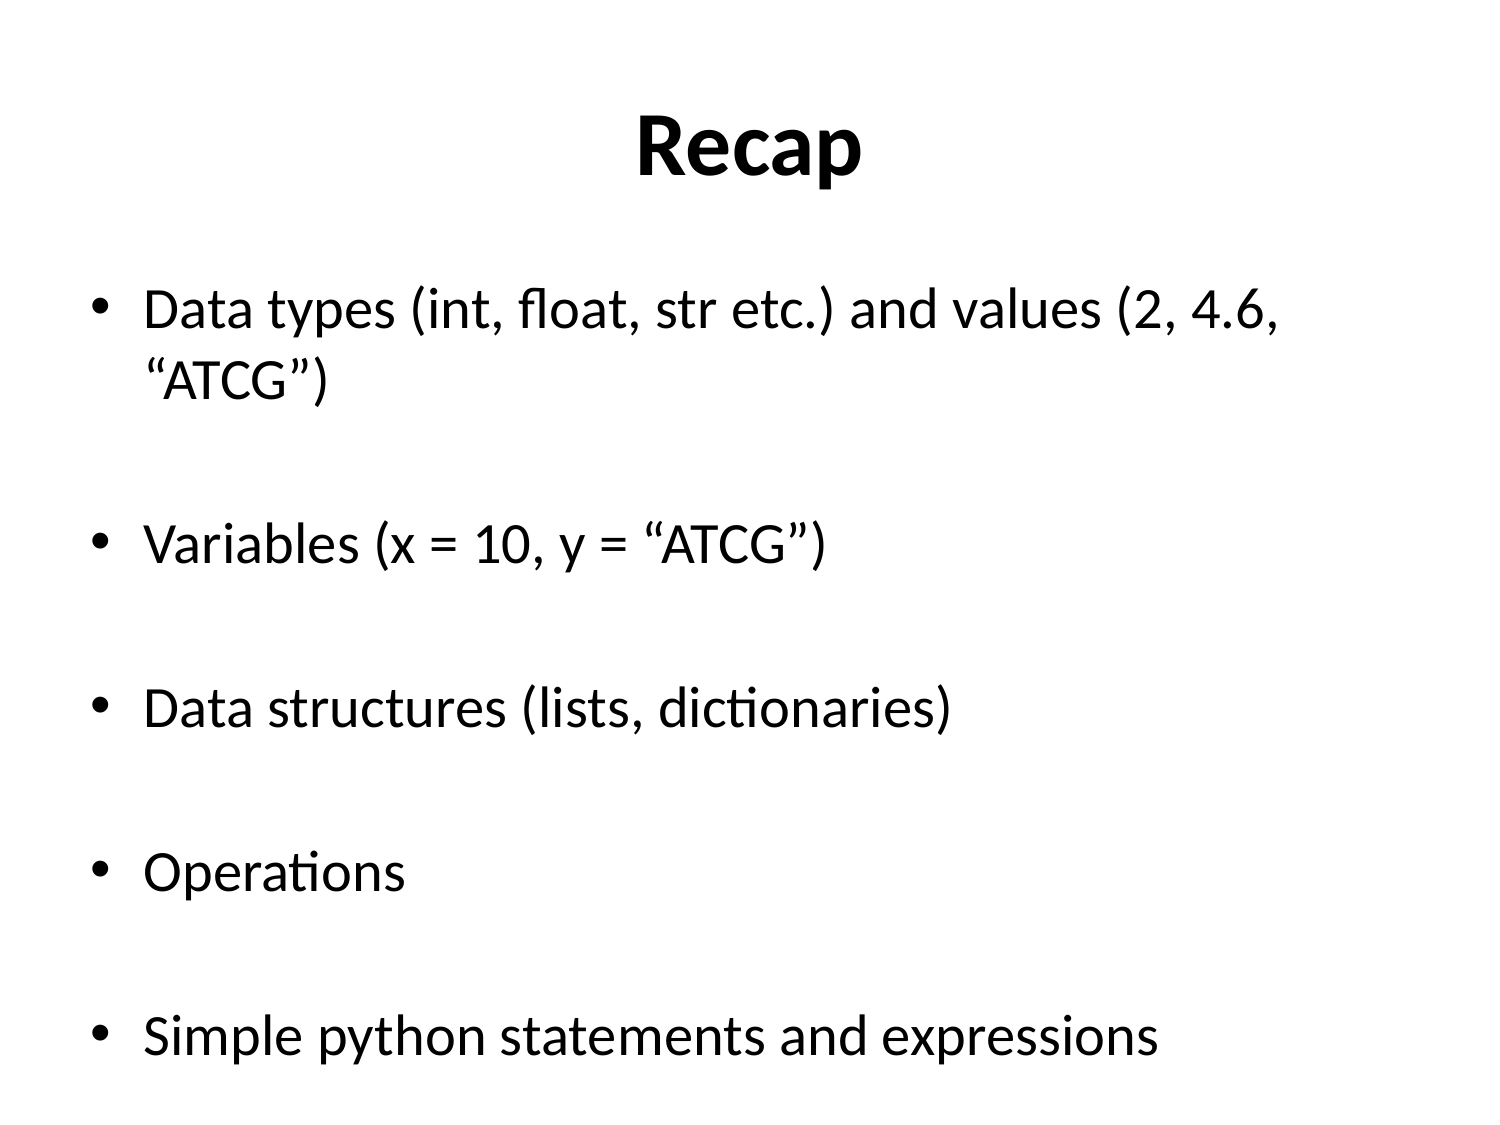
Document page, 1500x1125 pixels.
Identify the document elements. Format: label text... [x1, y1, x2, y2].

title Recap [75, 45, 1425, 233]
list Data types (int, float, str etc.) and values (2, 4.6, “ATCG”) Variables (x = 10, y = “ATCG”) Data structures (lists, dictionaries) Operations Simple python statements and expressions [75, 262, 1425, 1079]
